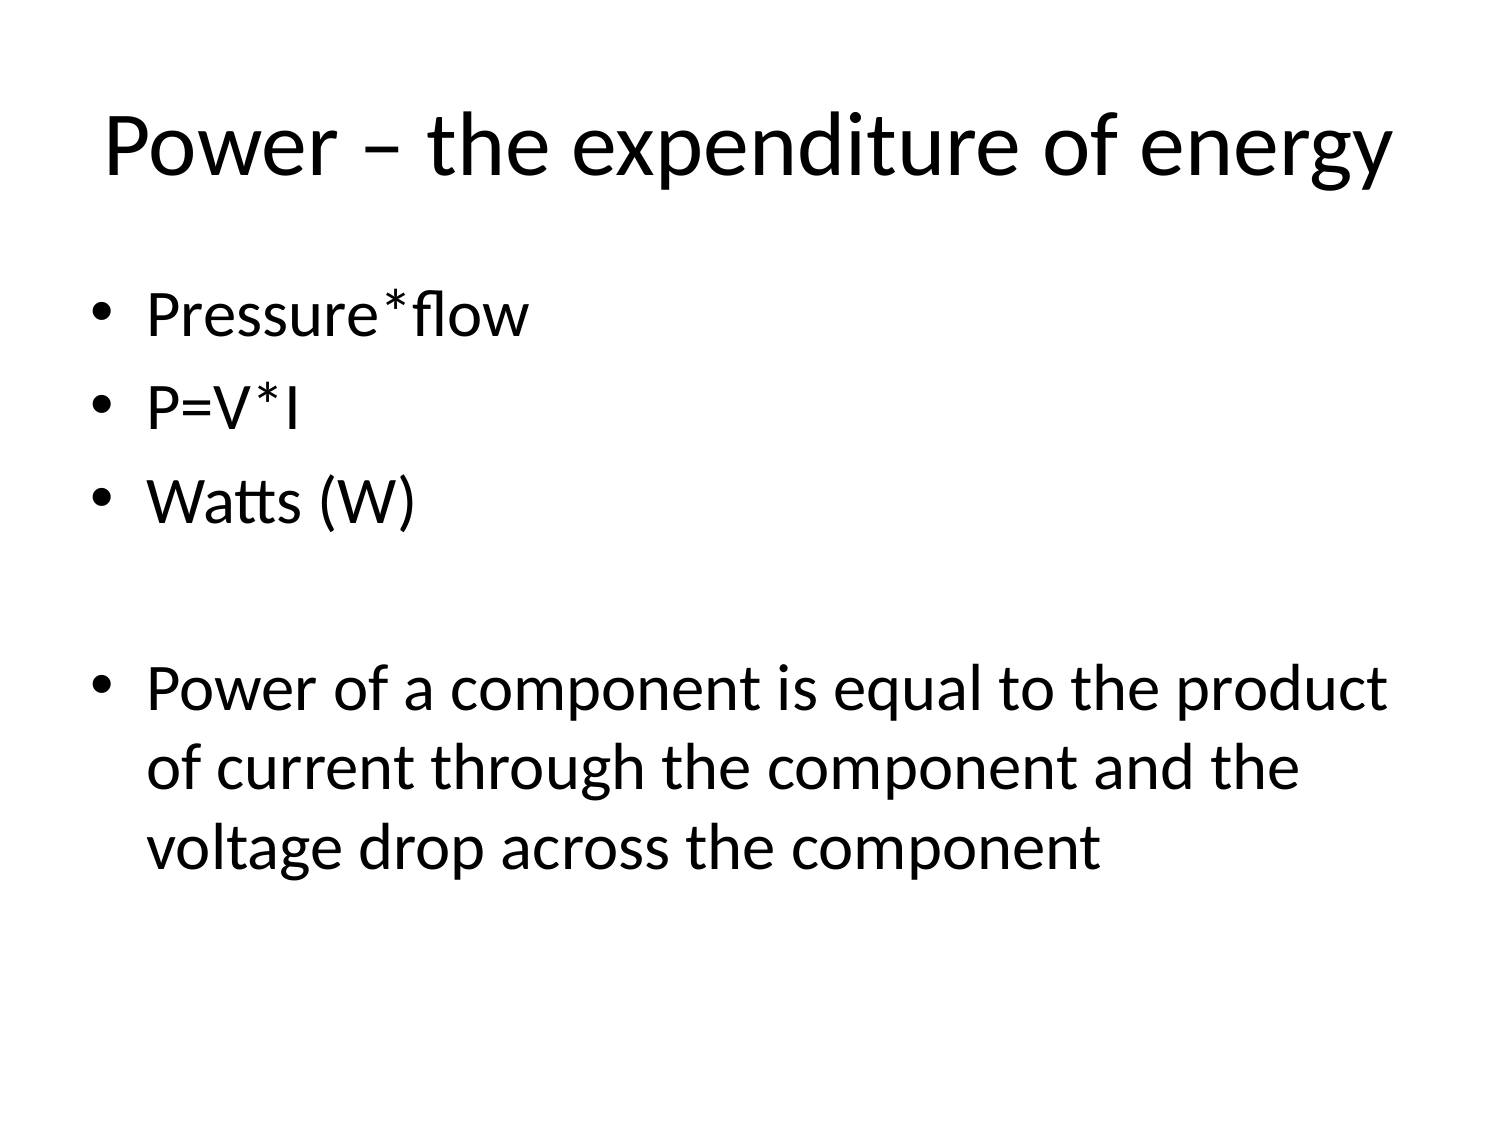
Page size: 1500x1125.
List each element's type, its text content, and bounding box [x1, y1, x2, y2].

list Pressure*flow P=V*I Watts (W) Power of a component is equal to the product of current through the component and the voltage drop across the component [75, 262, 1425, 1005]
title Power – the expenditure of energy [75, 45, 1425, 233]
